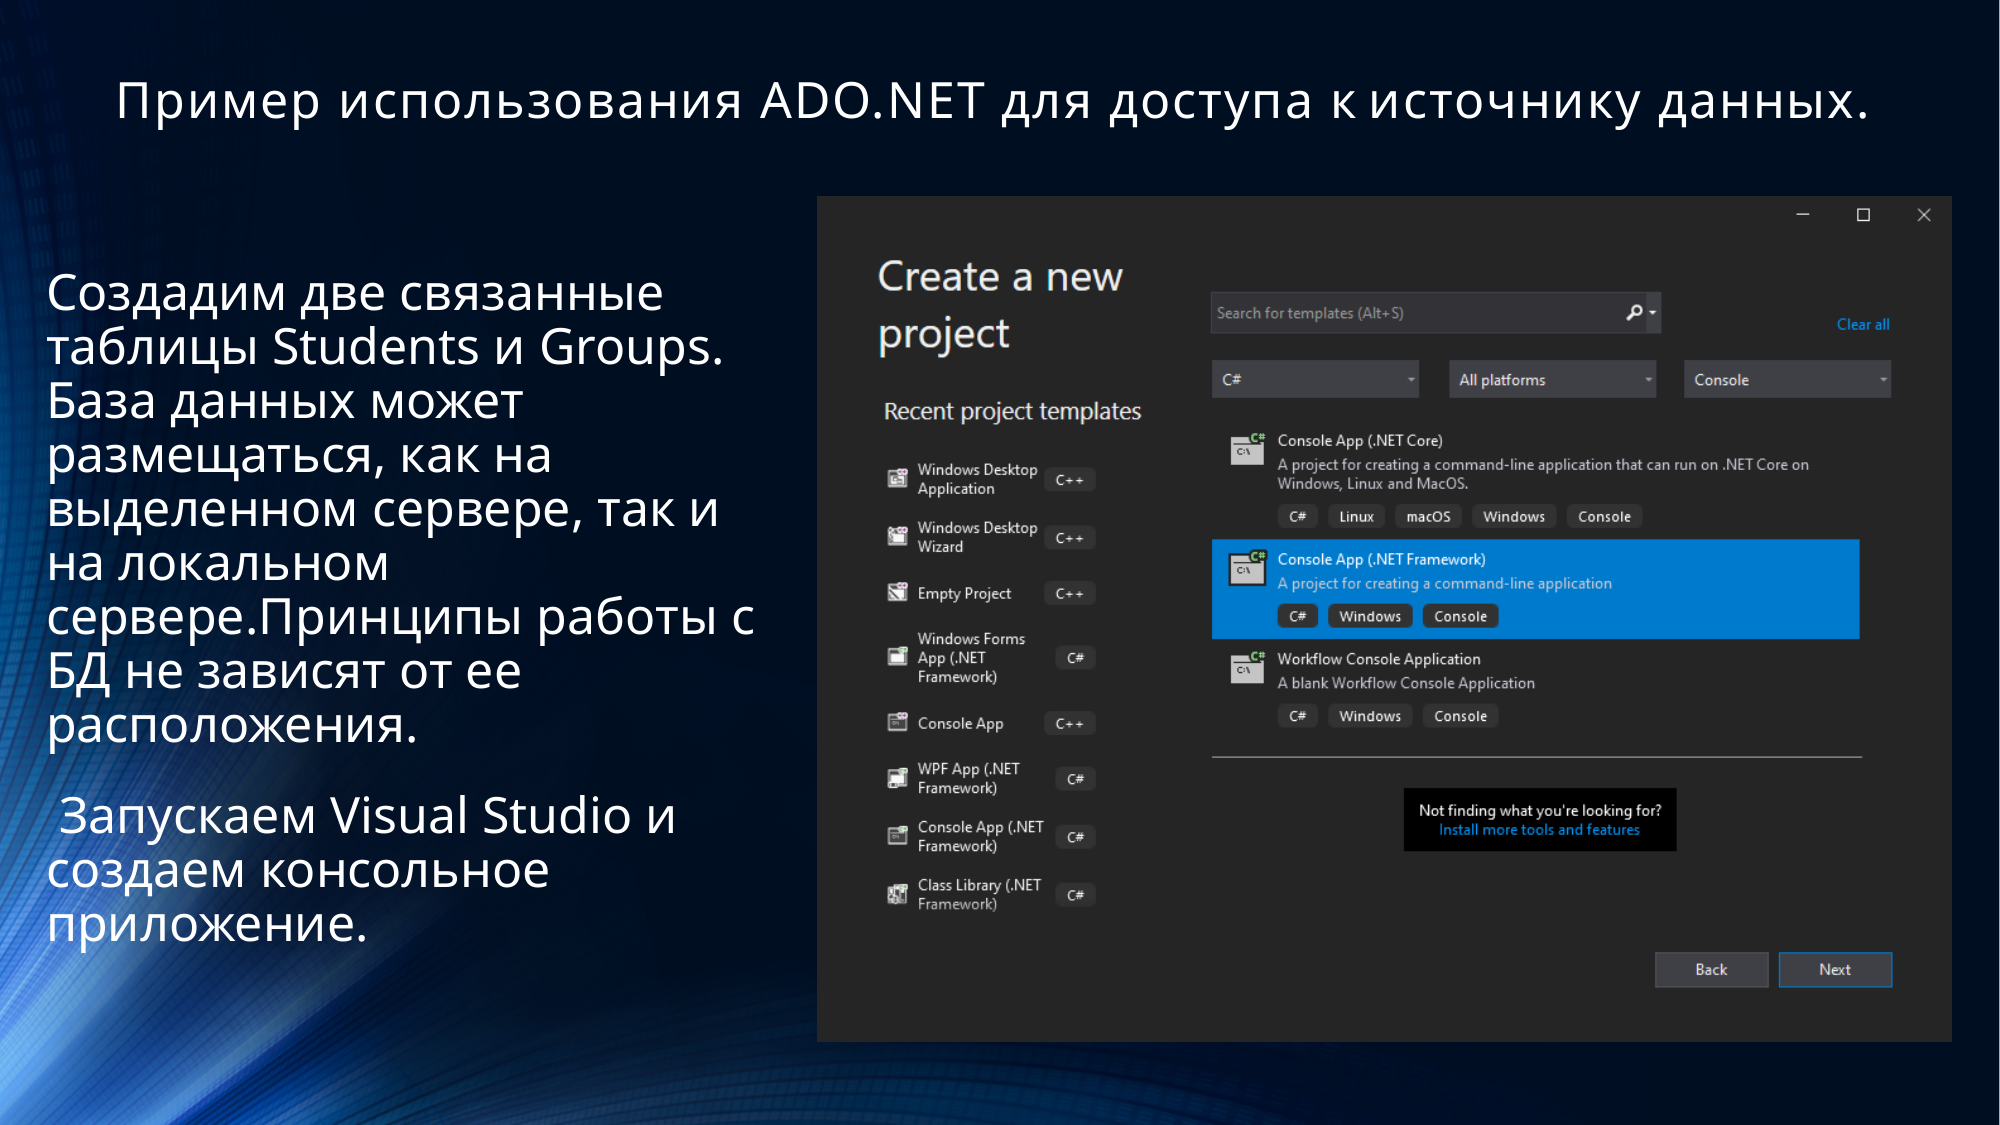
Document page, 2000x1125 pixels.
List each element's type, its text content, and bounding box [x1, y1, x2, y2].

list Создадим две связанные таблицы Students и Groups. База данных может размещаться, как на выделенном сервере, так и на локальном сервере.Принципы работы с БД не зависят от ее расположения. Запускаем Visual Studio и создаем консольное приложение. [31, 137, 799, 1083]
title Пример использования ADO.NET для доступа к источнику данных. [31, 30, 1957, 138]
picture [0, 0, 2000, 1125]
